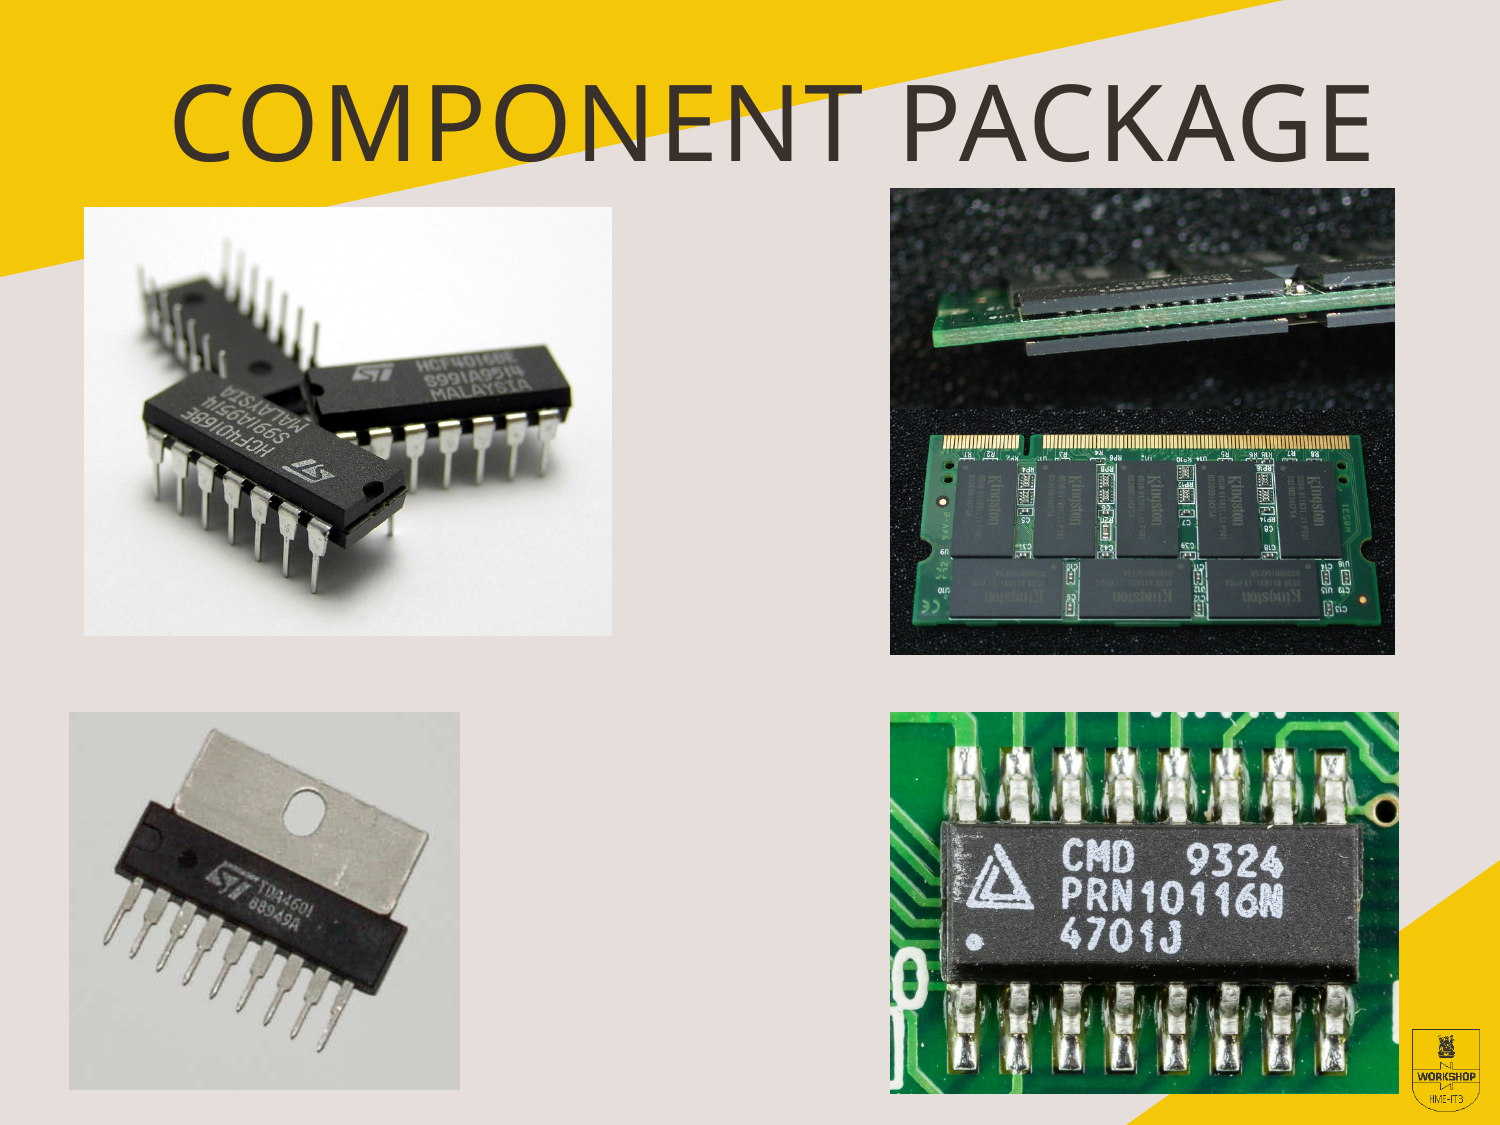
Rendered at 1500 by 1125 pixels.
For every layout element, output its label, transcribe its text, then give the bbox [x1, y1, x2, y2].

picture [84, 207, 612, 636]
picture [69, 712, 461, 1090]
title Component package [154, 62, 1407, 308]
picture [890, 188, 1395, 656]
picture [1412, 1029, 1480, 1112]
picture [890, 712, 1399, 1094]
